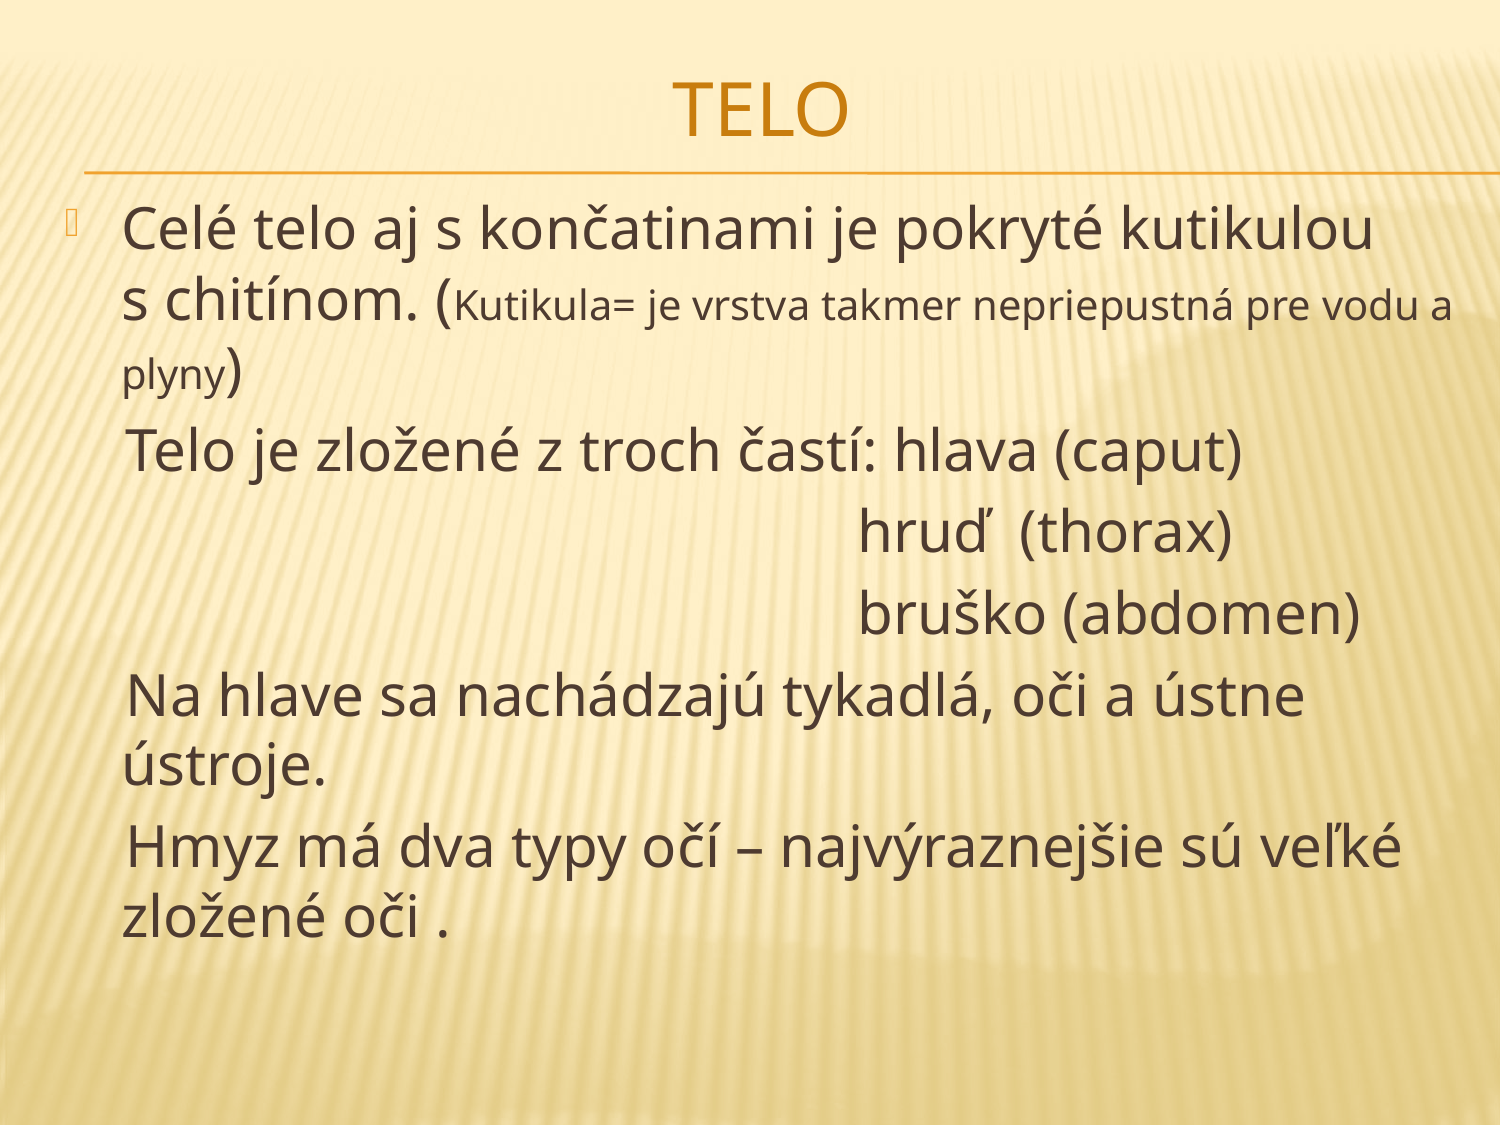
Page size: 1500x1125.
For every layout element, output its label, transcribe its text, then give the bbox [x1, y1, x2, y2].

list Celé telo aj s končatinami je pokryté kutikulou s chitínom. (Kutikula= je vrstva takmer nepriepustná pre vodu a plyny) Telo je zložené z troch častí: hlava (caput) hruď (thorax) bruško (abdomen) Na hlave sa nachádzajú tykadlá, oči a ústne ústroje. Hmyz má dva typy očí – najvýraznejšie sú veľké zložené oči . [50, 184, 1475, 998]
title TELO [50, 0, 1475, 184]
